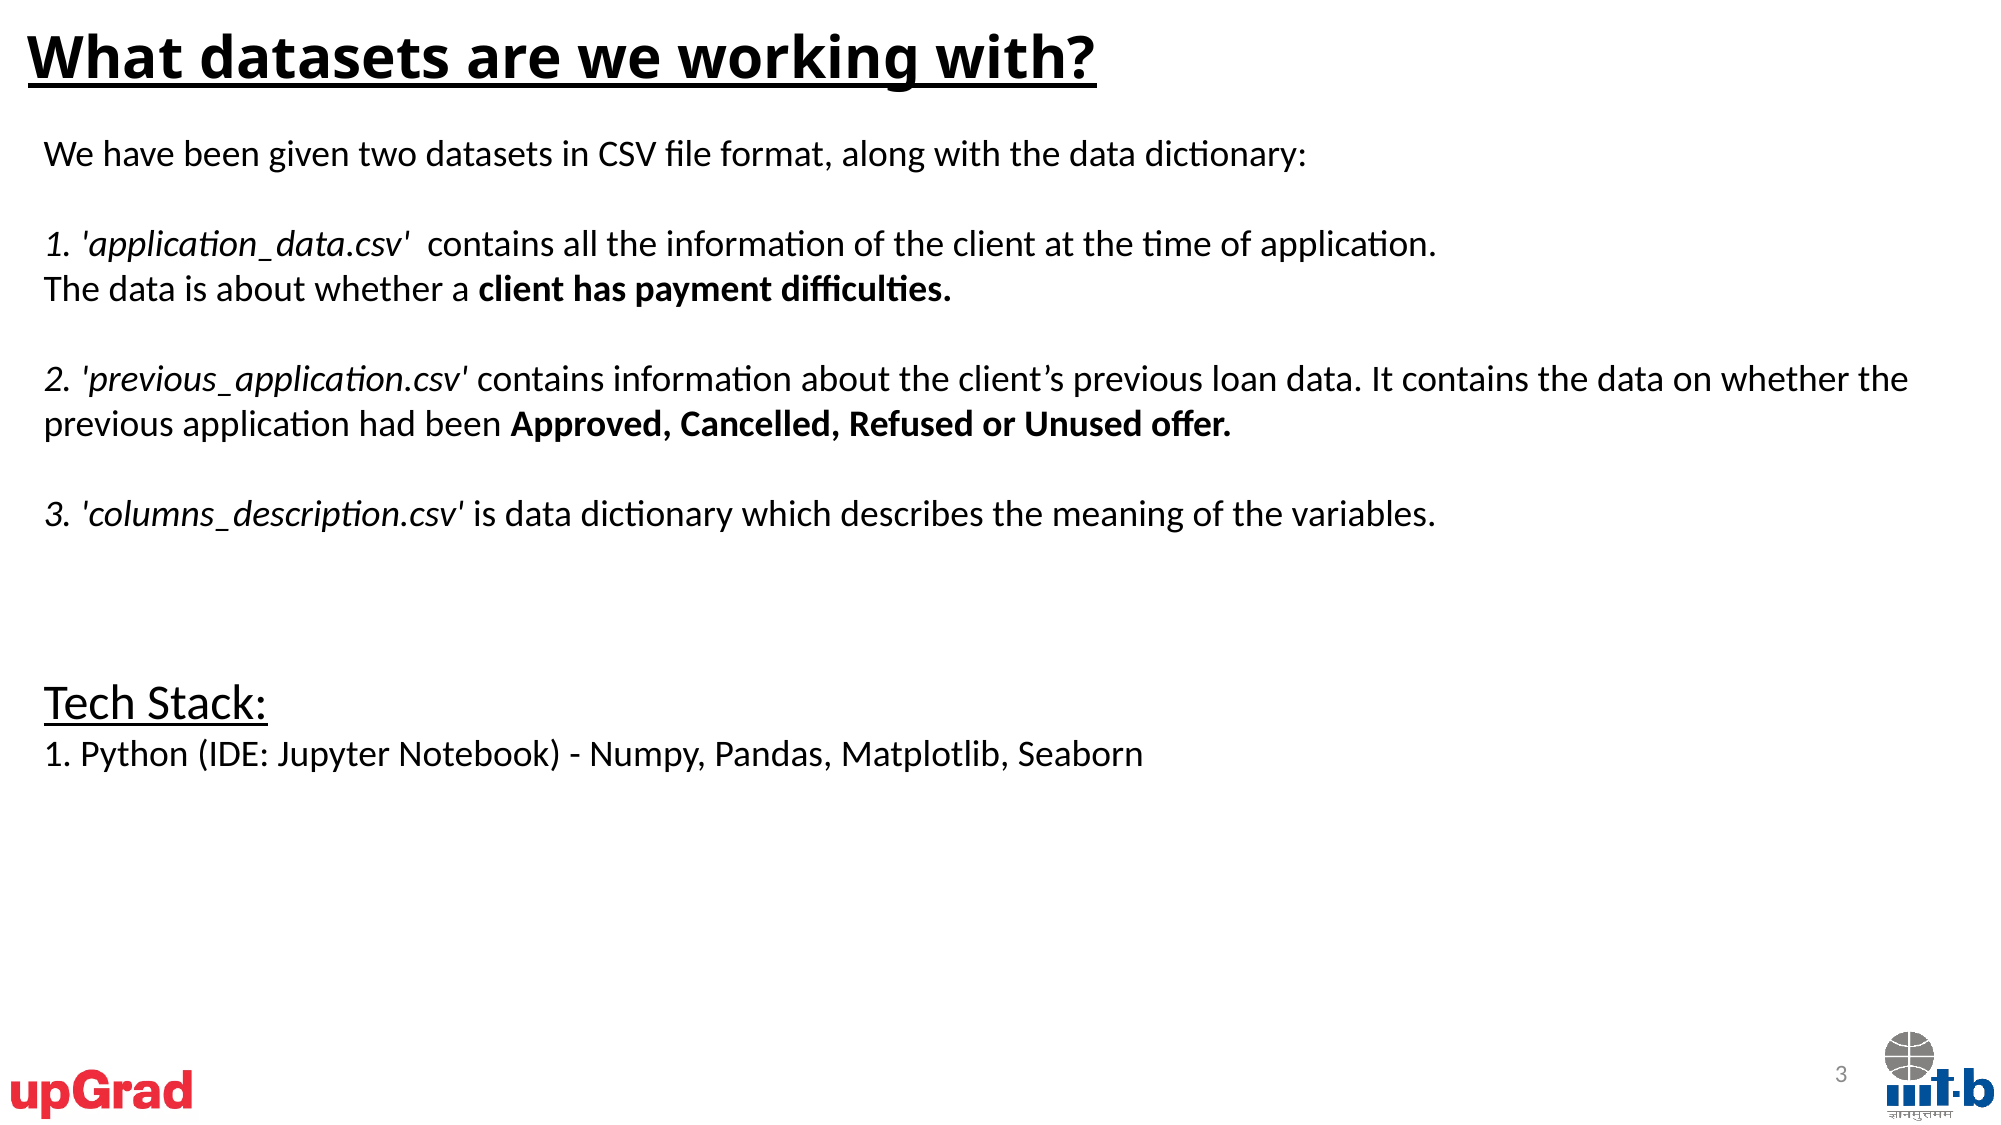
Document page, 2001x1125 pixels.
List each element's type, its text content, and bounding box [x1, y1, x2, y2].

text_box We have been given two datasets in CSV file format, along with the data dictionary: 1. 'application_data.csv' contains all the information of the client at the time of application. The data is about whether a client has payment difficulties. 2. 'previous_application.csv' contains information about the client’s previous loan data. It contains the data on whether the previous application had been Approved, Cancelled, Refused or Unused offer. 3. 'columns_description.csv' is data dictionary which describes the meaning of the variables. Tech Stack: 1. Python (IDE: Jupyter Notebook) - Numpy, Pandas, Matplotlib, Seaborn [28, 121, 1973, 827]
title What datasets are we working with? [12, 20, 1738, 100]
picture [1883, 1031, 1996, 1121]
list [4, 1065, 199, 1123]
slide_number 3 [1412, 1042, 1863, 1103]
